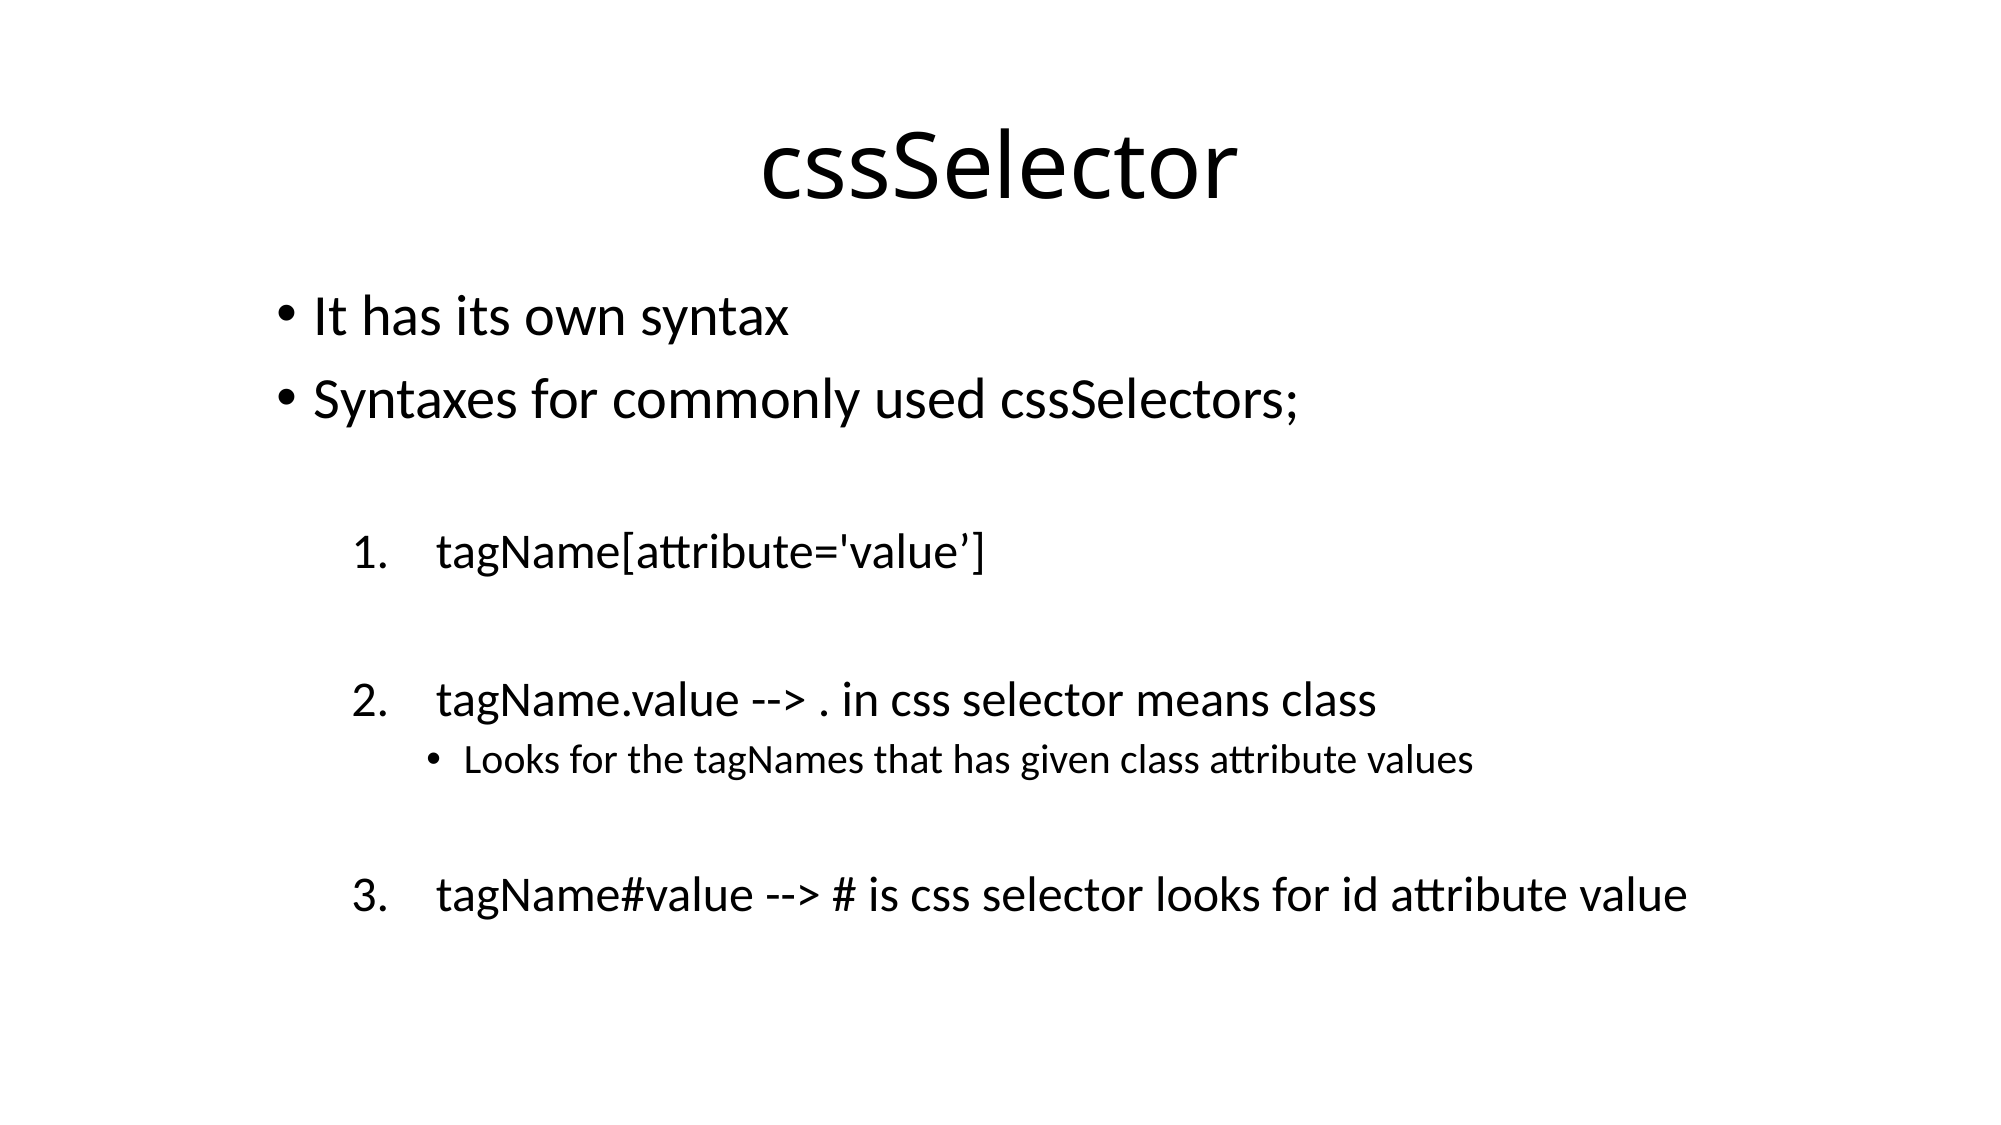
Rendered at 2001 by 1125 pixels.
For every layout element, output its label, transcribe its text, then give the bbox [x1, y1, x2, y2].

title cssSelector [137, 59, 1863, 278]
list It has its own syntax Syntaxes for commonly used cssSelectors; tagName[attribute='value’] tagName.value --> . in css selector means class Looks for the tagNames that has given class attribute values tagName#value --> # is css selector looks for id attribute value [261, 277, 1739, 992]
